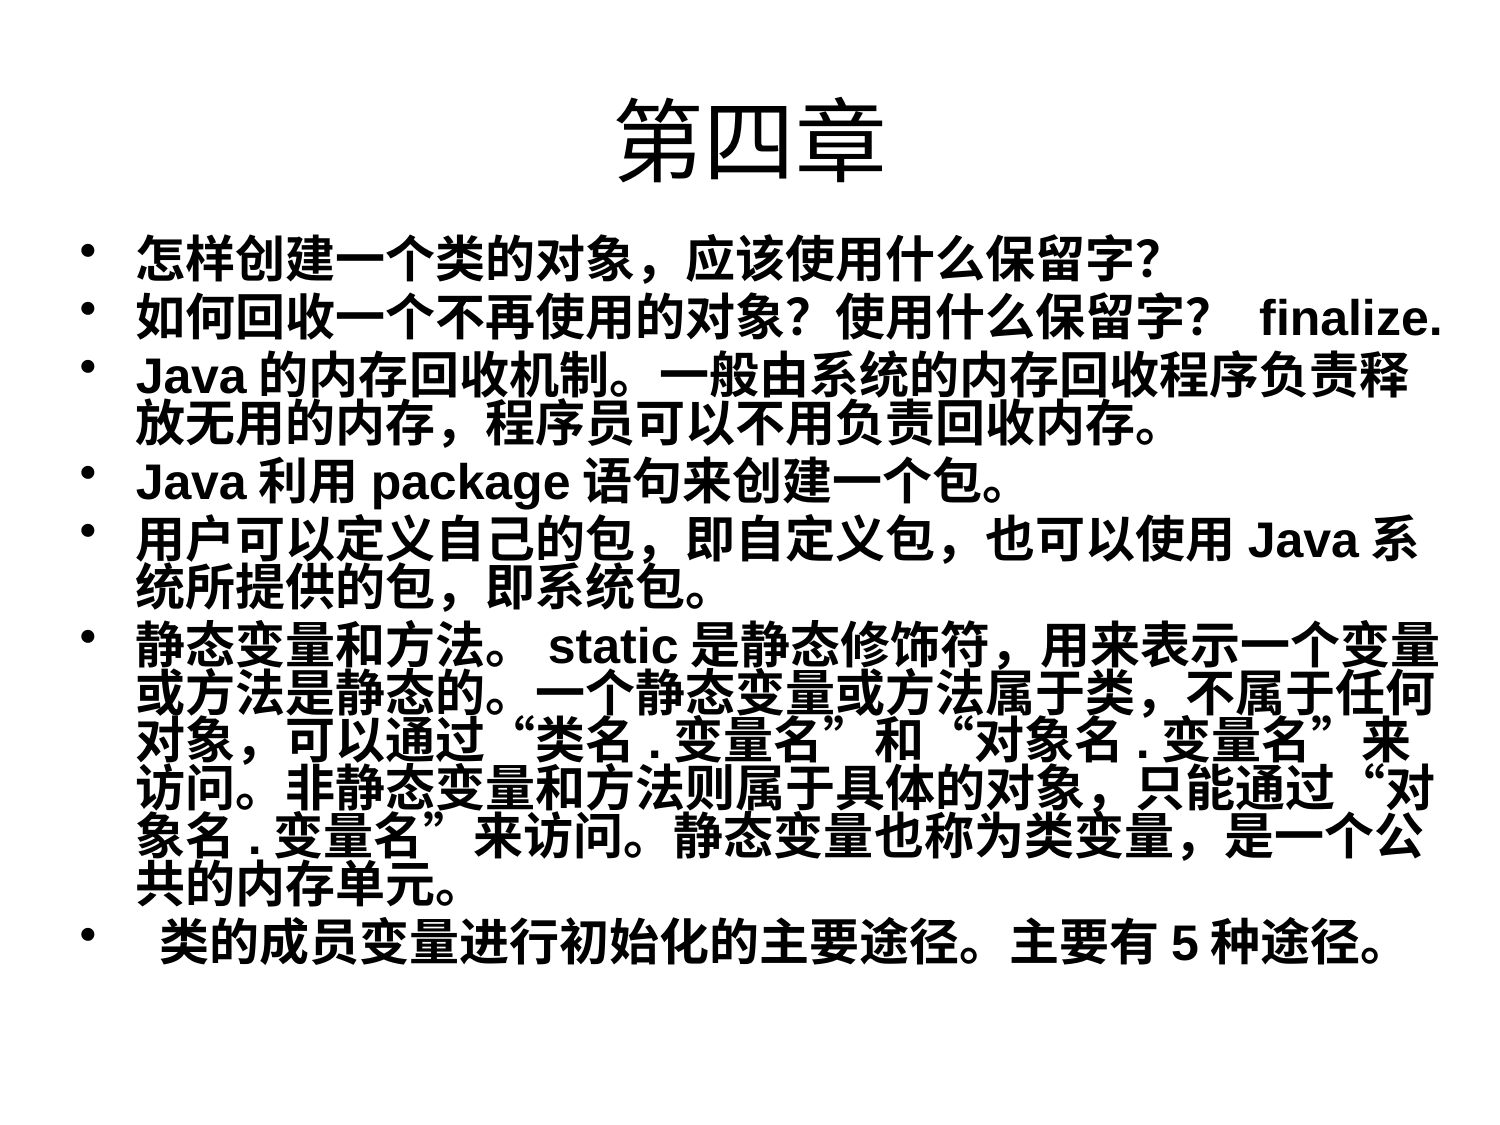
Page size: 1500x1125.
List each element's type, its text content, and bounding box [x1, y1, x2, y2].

title 第四章 [74, 44, 1426, 231]
list 怎样创建一个类的对象，应该使用什么保留字？ 如何回收一个不再使用的对象？使用什么保留字？ finalize. Java的内存回收机制。一般由系统的内存回收程序负责释放无用的内存，程序员可以不用负责回收内存。 Java利用package语句来创建一个包。 用户可以定义自己的包，即自定义包，也可以使用Java系统所提供的包，即系统包。 静态变量和方法。static是静态修饰符，用来表示一个变量或方法是静态的。一个静态变量或方法属于类，不属于任何对象，可以通过“类名.变量名”和“对象名.变量名”来访问。非静态变量和方法则属于具体的对象，只能通过“对象名.变量名”来访问。静态变量也称为类变量，是一个公共的内存单元。 类的成员变量进行初始化的主要途径。主要有5种途径。 [64, 231, 1471, 1083]
